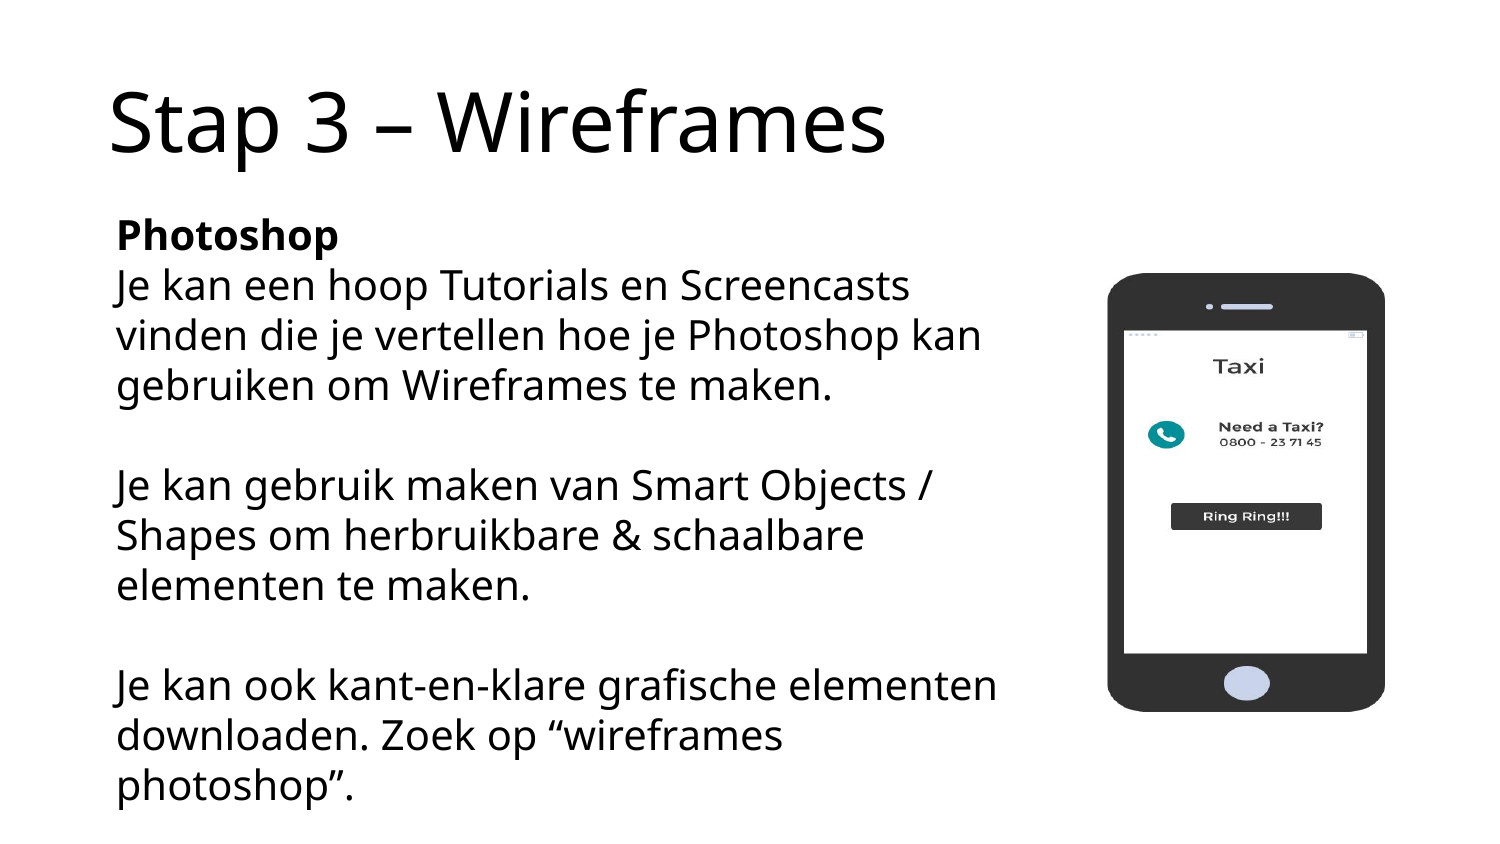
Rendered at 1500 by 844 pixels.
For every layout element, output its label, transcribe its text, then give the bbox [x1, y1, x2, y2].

text_box Stap 3 – Wireframes [93, 61, 1500, 149]
picture [726, 217, 1483, 762]
text_box Photoshop Je kan een hoop Tutorials en Screencasts vinden die je vertellen hoe je Photoshop kan gebruiken om Wireframes te maken. Je kan gebruik maken van Smart Objects / Shapes om herbruikbare & schaalbare elementen te maken. Je kan ook kant-en-klare grafische elementen downloaden. Zoek op “wireframes photoshop”. http://www.cssauthor.com/mobile-wireframe-kit-psd/ [81, 176, 1046, 737]
